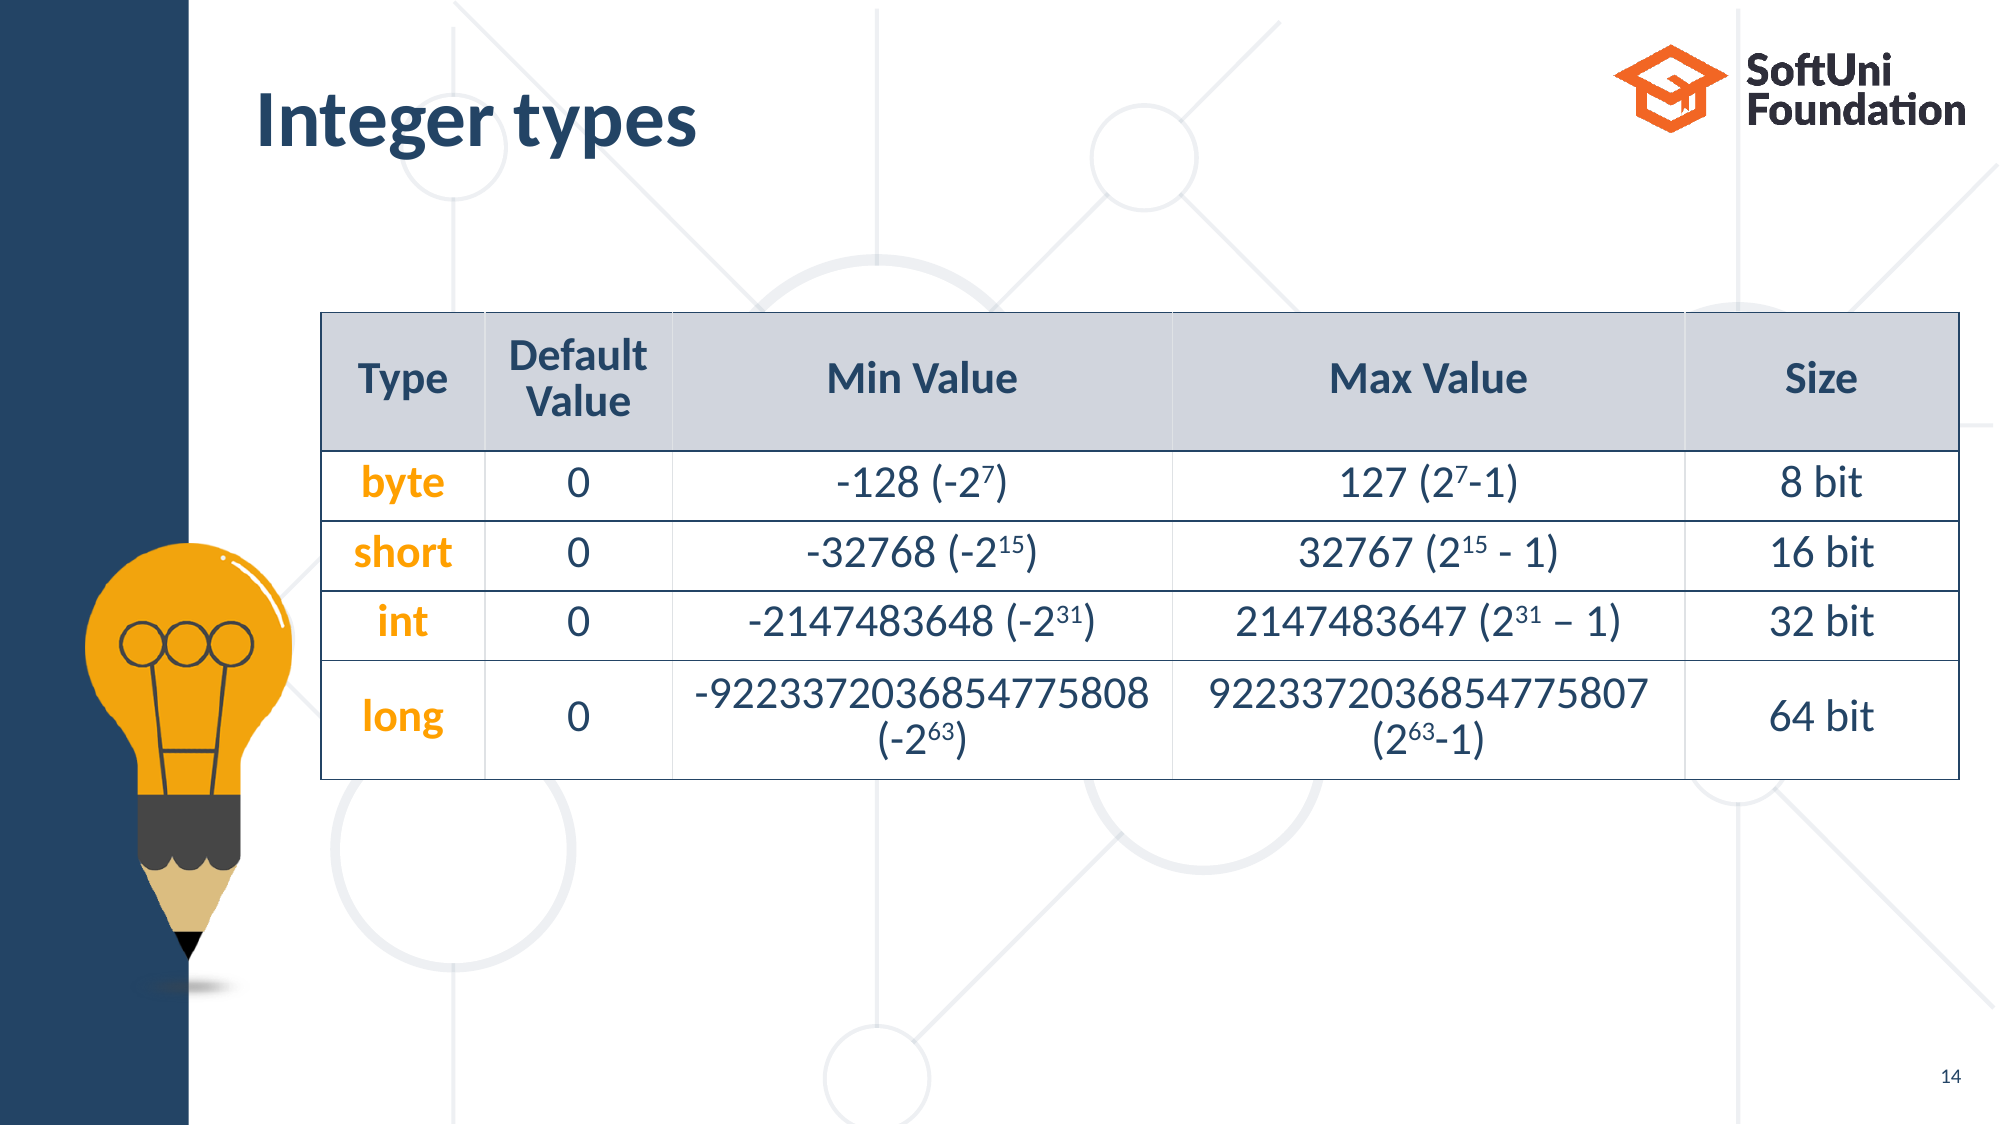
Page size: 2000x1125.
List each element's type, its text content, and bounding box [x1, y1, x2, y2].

table_cell 0 [486, 452, 672, 520]
table_cell -2147483648 (-231) [673, 592, 1172, 660]
table_cell 2147483647 (231 – 1) [1173, 592, 1684, 660]
list [321, 183, 1968, 1050]
picture [1616, 44, 1965, 133]
table_cell 0 [486, 522, 672, 590]
text_box Integer types [237, 41, 1616, 187]
table_header Max Value [1173, 313, 1684, 450]
table_cell 0 [486, 592, 672, 660]
table_header Size [1686, 313, 1958, 450]
table_cell short [322, 522, 484, 590]
table_cell 8 bit [1686, 452, 1958, 520]
table_cell 64 bit [1686, 661, 1958, 779]
table_cell -9223372036854775808 (-263) [673, 661, 1172, 779]
table_cell 32767 (215 - 1) [1173, 522, 1684, 590]
table_cell 0 [486, 661, 672, 779]
table_cell 32 bit [1686, 592, 1958, 660]
table_cell 9223372036854775807 (263-1) [1173, 661, 1684, 779]
table_cell long [322, 661, 484, 779]
table_cell 127 (27-1) [1173, 452, 1684, 520]
table_cell -128 (-27) [673, 452, 1172, 520]
table_cell byte [322, 452, 484, 520]
table_header Min Value [673, 313, 1172, 450]
picture [85, 543, 292, 1003]
table_header Default Value [486, 313, 672, 450]
table_cell -32768 (-215) [673, 522, 1172, 590]
table_cell 16 bit [1686, 522, 1958, 590]
slide_number 14 [1896, 1049, 1968, 1101]
table_header Type [322, 313, 484, 450]
table_cell int [322, 592, 484, 660]
